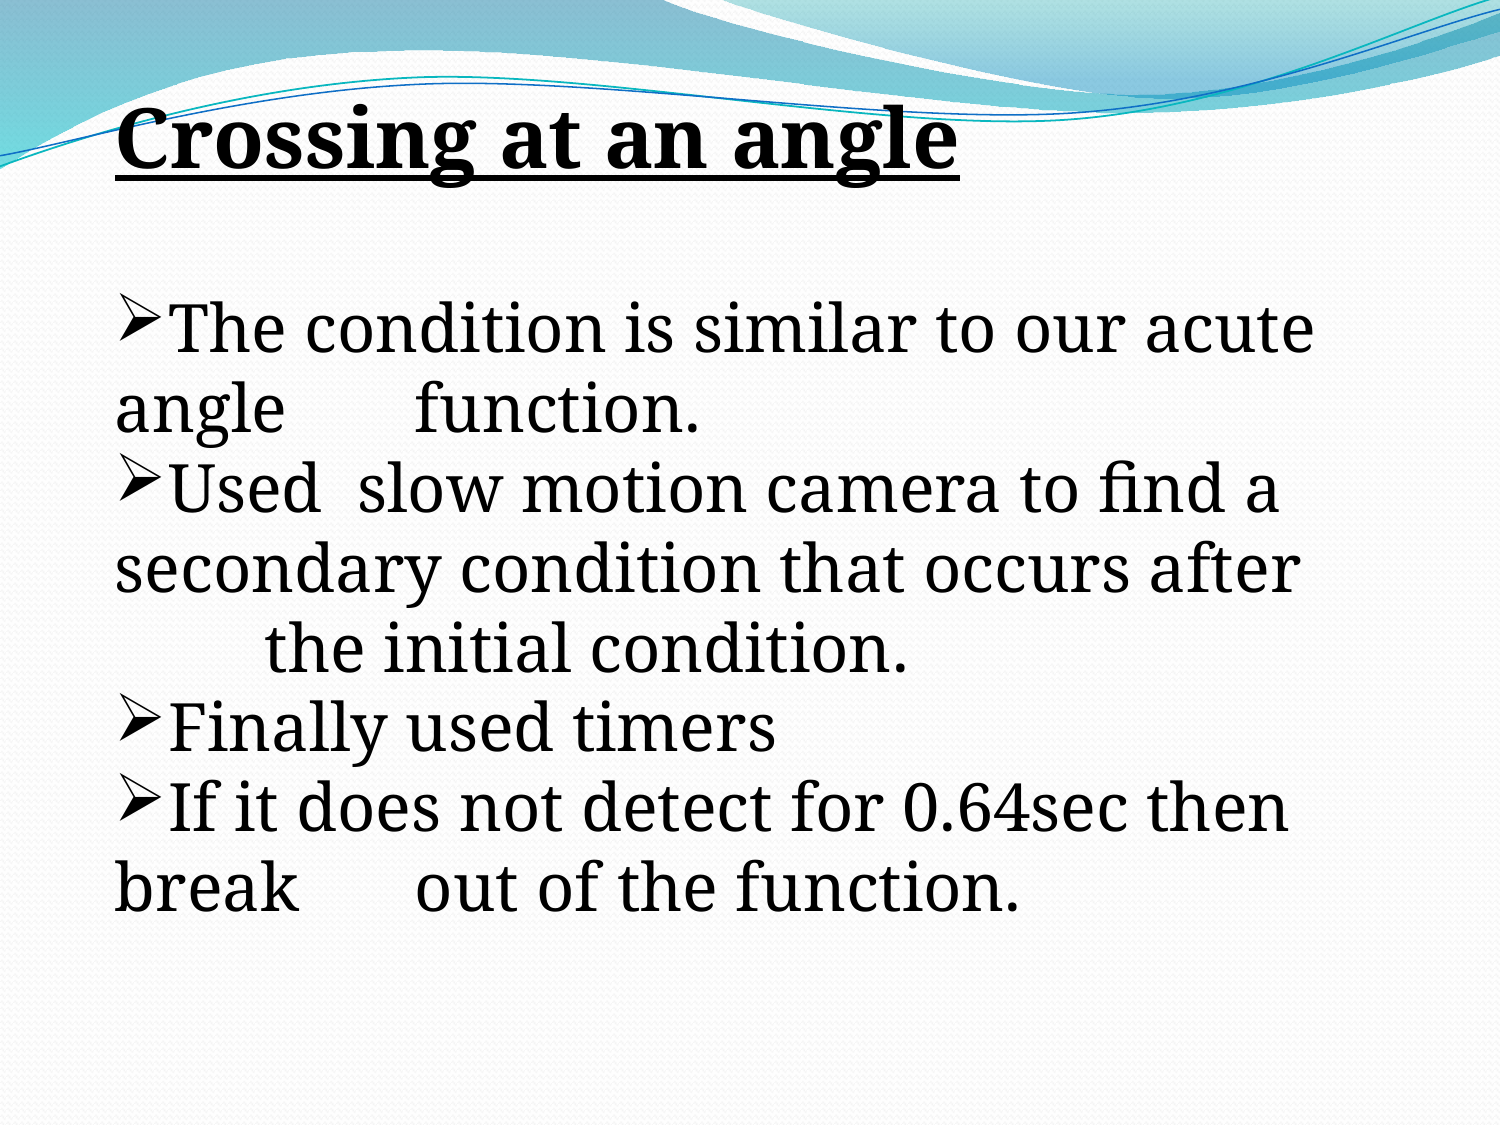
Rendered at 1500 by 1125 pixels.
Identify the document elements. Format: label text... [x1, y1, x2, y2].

text_box Crossing at an angle The condition is similar to our acute angle function. Used slow motion camera to find a secondary condition that occurs after the initial condition. Finally used timers If it does not detect for 0.64sec then break out of the function. [100, 78, 1436, 933]
